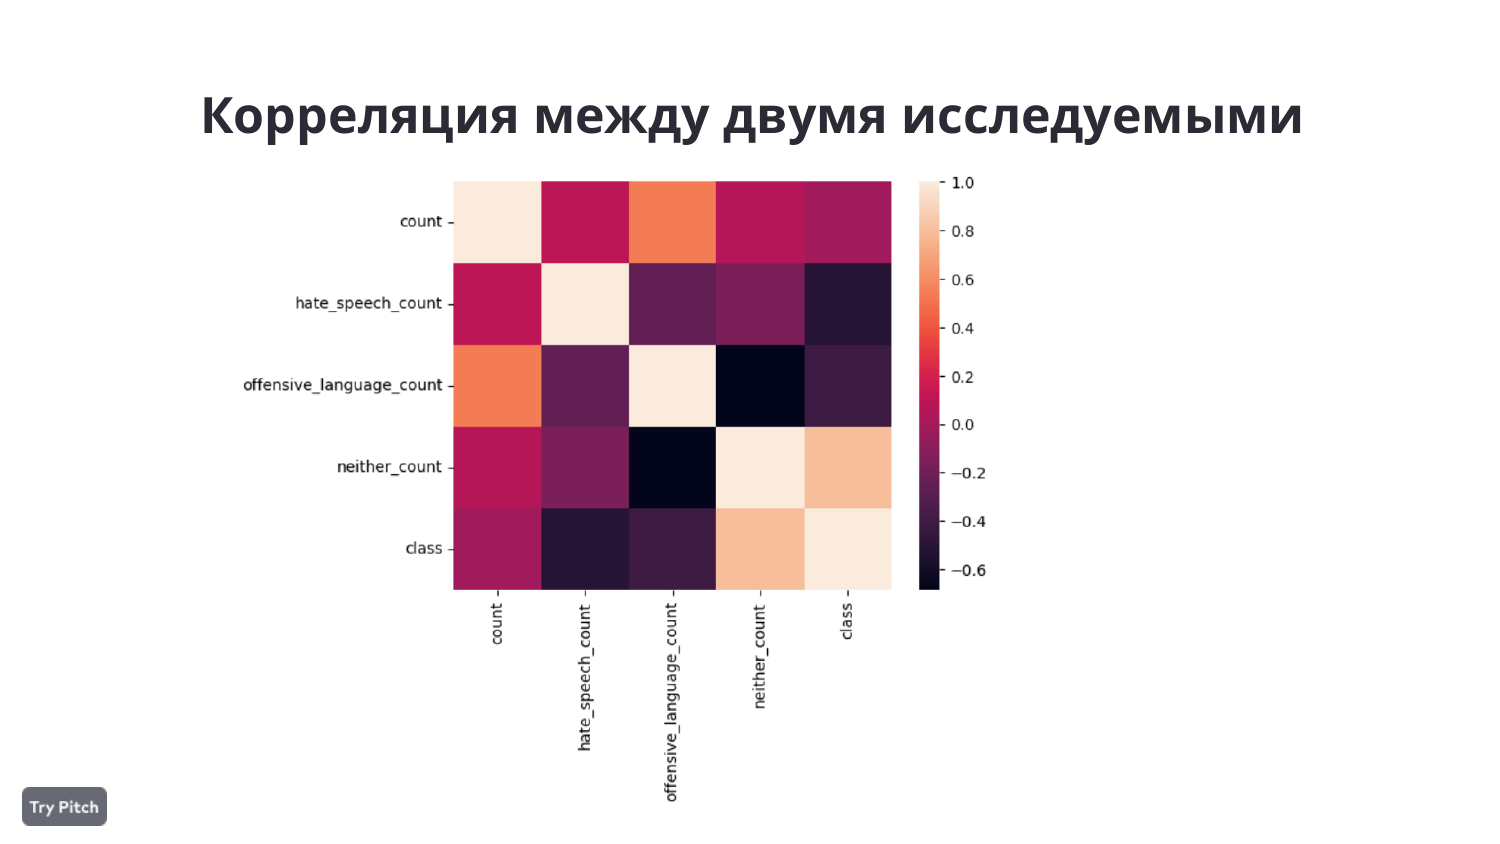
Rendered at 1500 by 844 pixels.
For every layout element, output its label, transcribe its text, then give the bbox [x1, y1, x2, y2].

text_box Корреляция между двумя исследуемыми классами [78, 78, 1429, 144]
picture [22, 787, 107, 826]
picture [230, 163, 994, 810]
